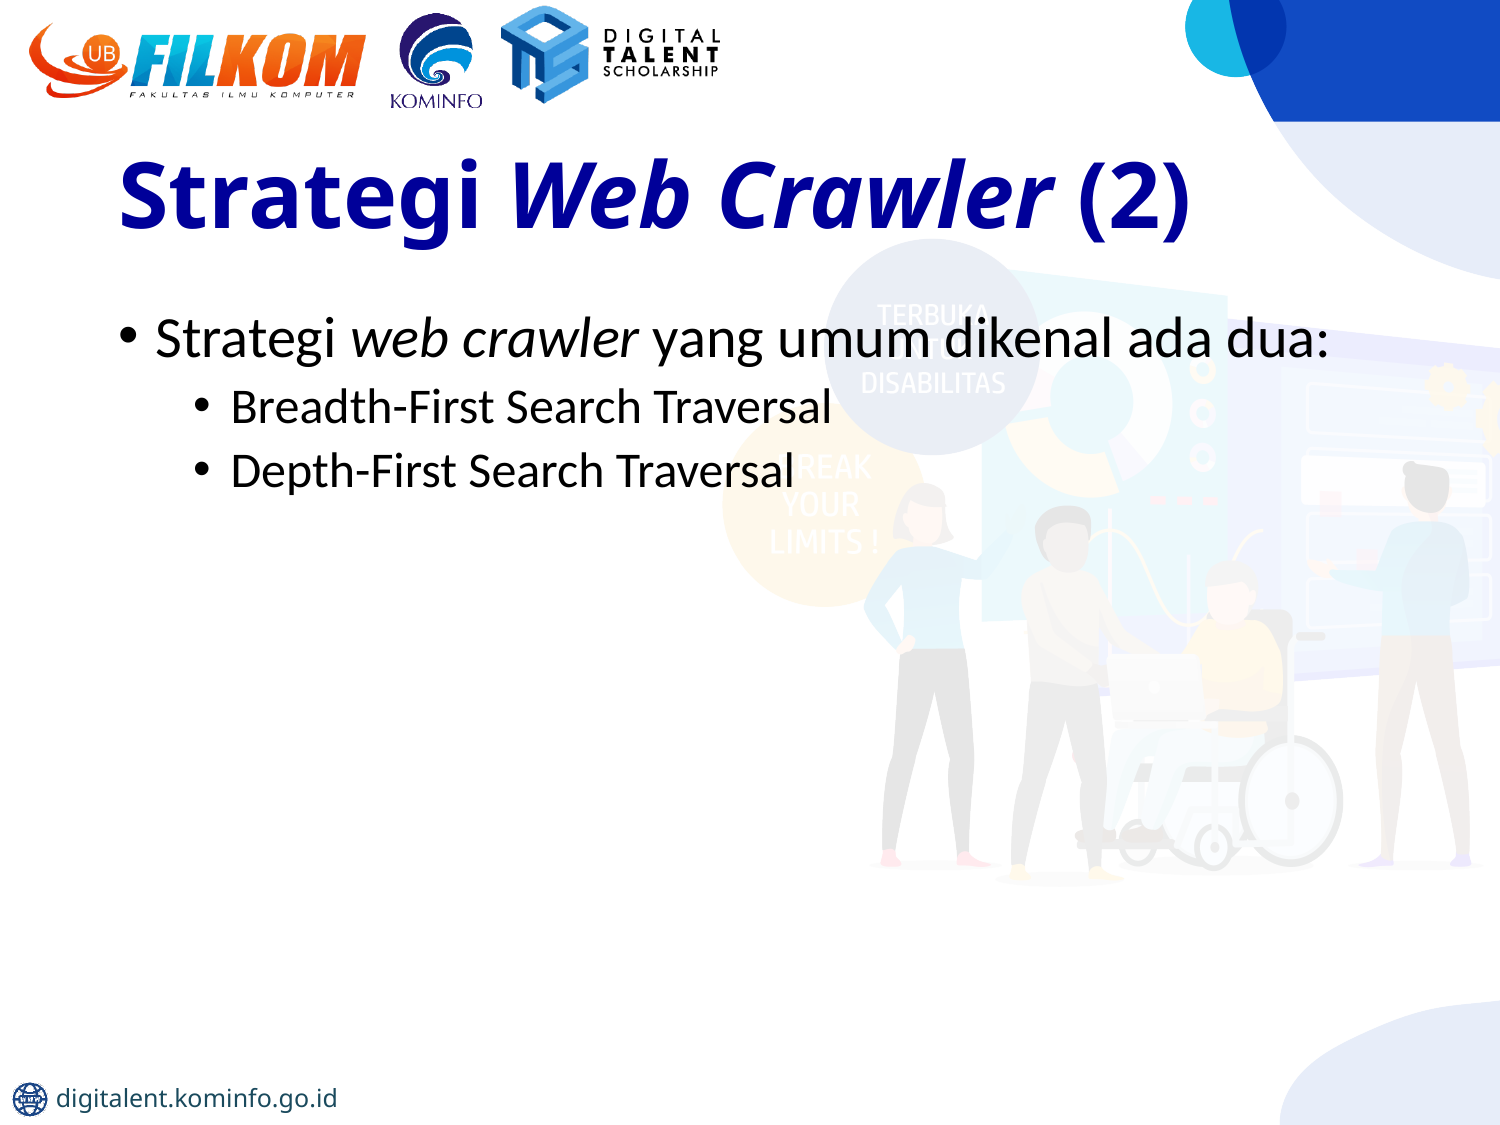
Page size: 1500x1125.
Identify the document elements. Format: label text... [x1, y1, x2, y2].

title Strategi Web Crawler (2) [103, 121, 1500, 278]
picture [11, 1081, 48, 1117]
picture [29, 22, 366, 98]
list Strategi web crawler yang umum dikenal ada dua: Breadth-First Search Traversal Depth-First Search Traversal [103, 299, 1500, 1014]
picture [391, 13, 482, 108]
picture [483, 0, 1500, 121]
